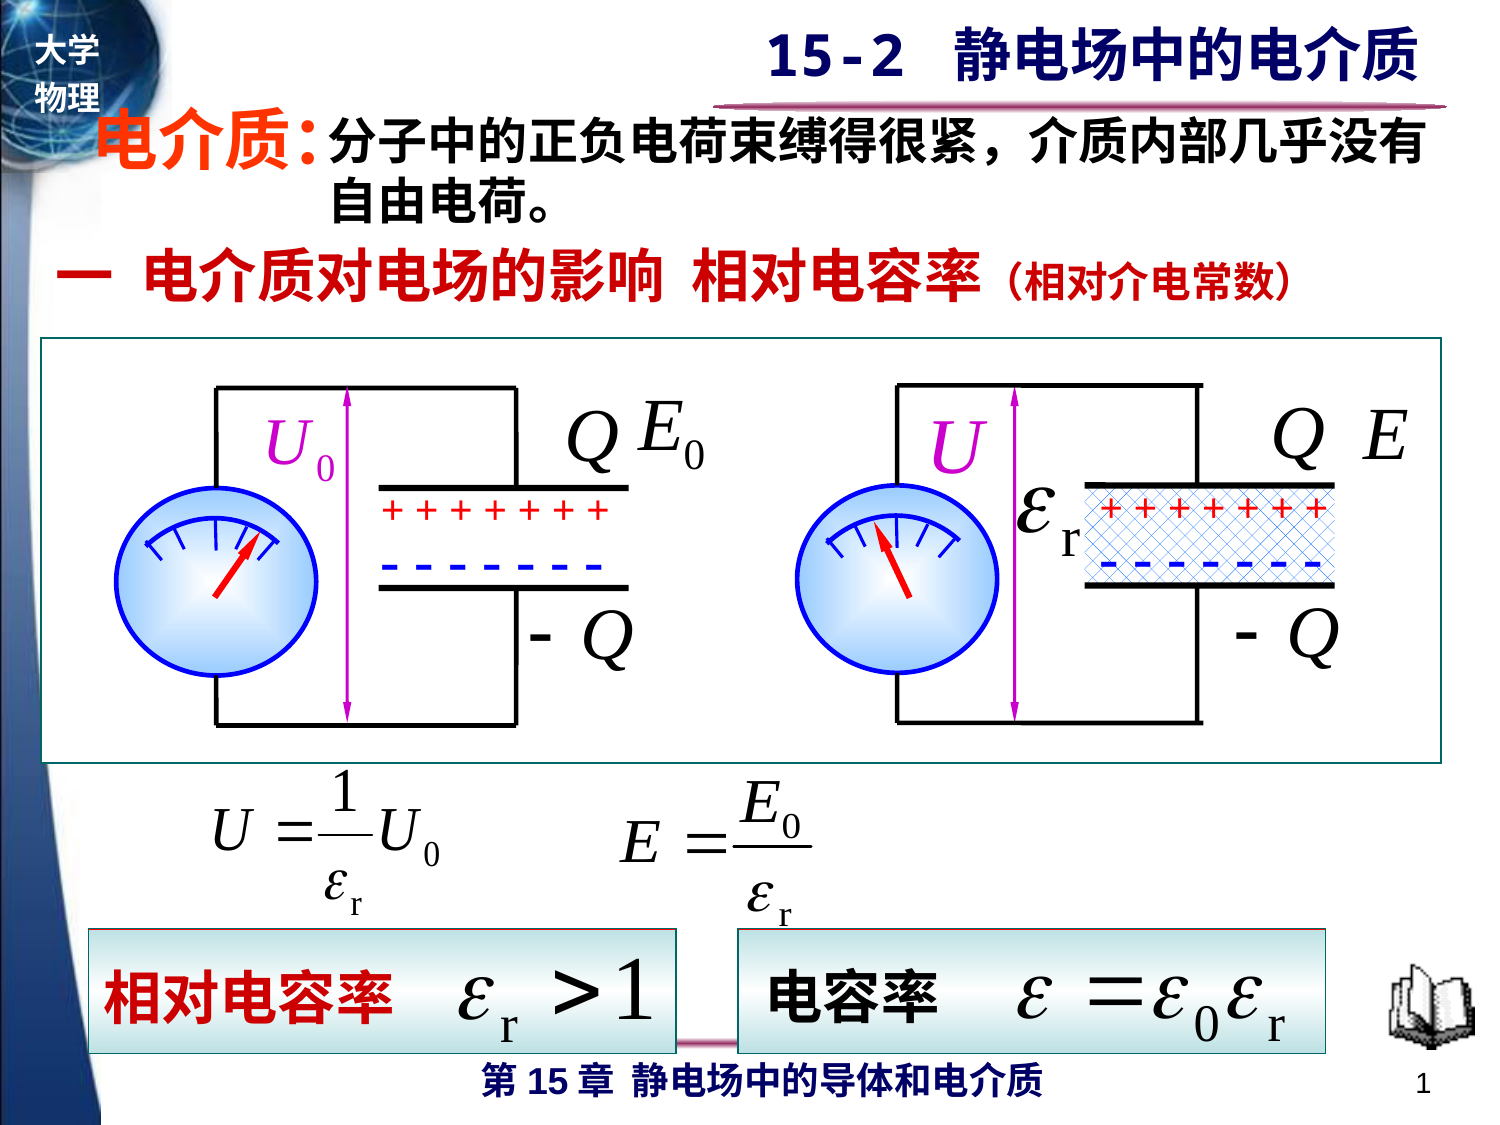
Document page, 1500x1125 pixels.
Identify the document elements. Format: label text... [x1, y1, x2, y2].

text_box 一 电介质对电场的影响 相对电容率（相对介电常数） [41, 231, 1447, 317]
picture [0, 0, 172, 1125]
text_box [624, 374, 719, 488]
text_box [737, 928, 1326, 1065]
text_box 电介质： [76, 90, 408, 185]
text_box 分子中的正负电荷束缚得很紧，介质内部几乎没有 自由电荷。 [313, 101, 1443, 237]
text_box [258, 385, 348, 724]
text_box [608, 763, 827, 941]
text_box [796, 385, 1460, 724]
slide_number 1 [1096, 1056, 1447, 1125]
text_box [40, 337, 1442, 764]
picture [1387, 962, 1475, 1050]
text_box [88, 928, 677, 1059]
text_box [206, 751, 449, 927]
